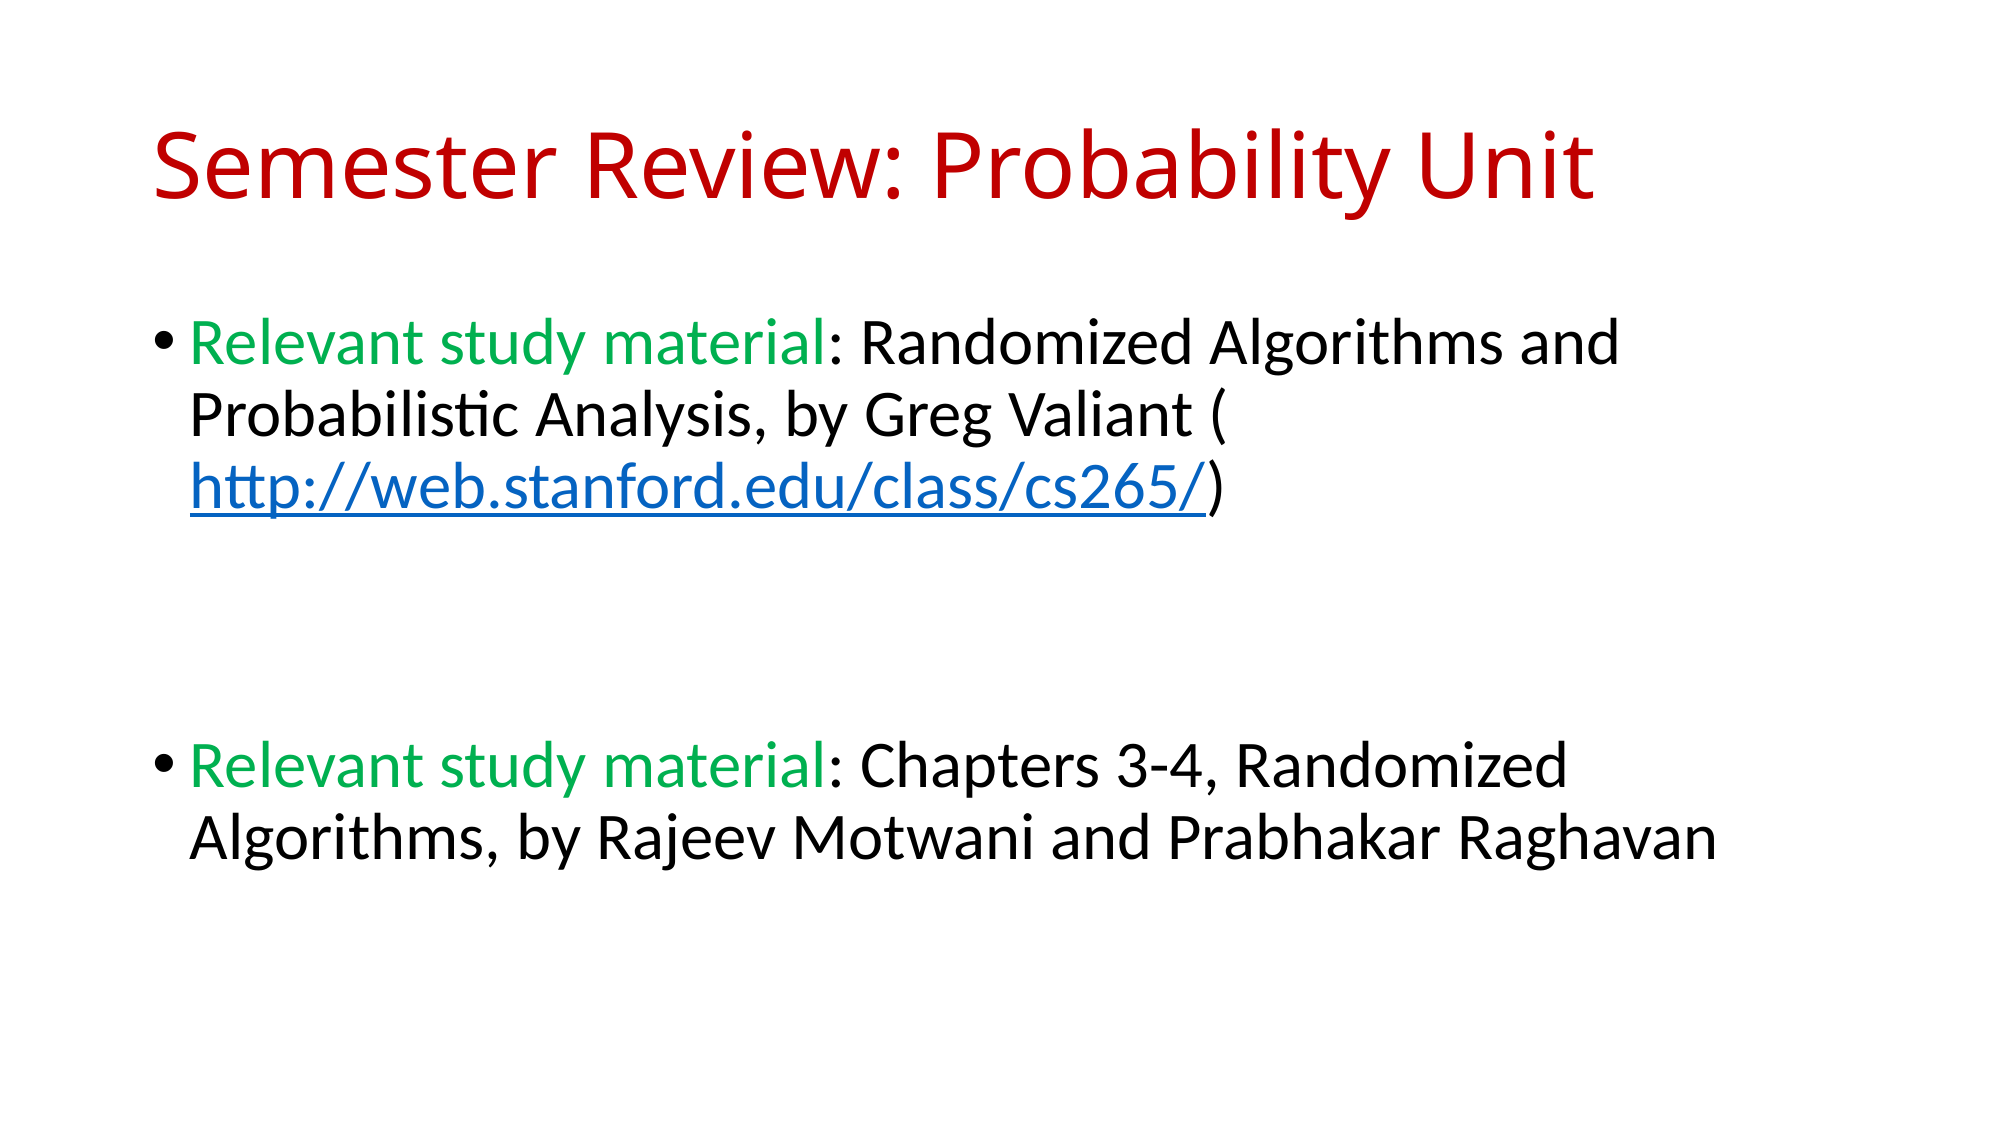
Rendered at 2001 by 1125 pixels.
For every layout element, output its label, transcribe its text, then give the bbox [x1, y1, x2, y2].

title Semester Review: Probability Unit [137, 59, 1956, 278]
list Relevant study material: Randomized Algorithms and Probabilistic Analysis, by Greg Valiant (http://web.stanford.edu/class/cs265/) Relevant study material: Chapters 3-4, Randomized Algorithms, by Rajeev Motwani and Prabhakar Raghavan [137, 299, 1863, 1025]
